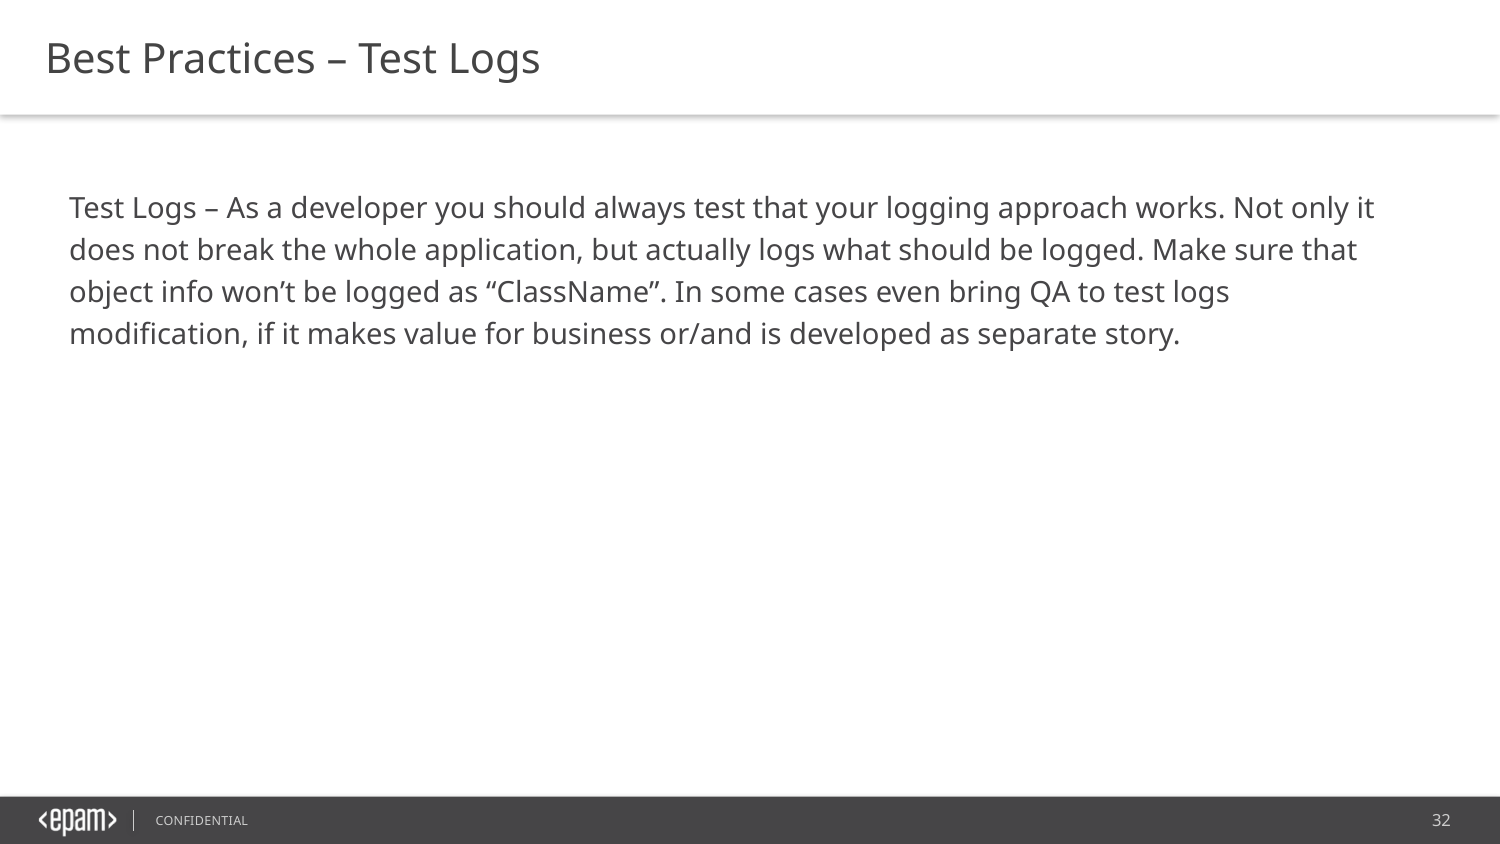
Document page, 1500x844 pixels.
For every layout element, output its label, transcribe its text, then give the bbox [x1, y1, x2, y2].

picture [38, 808, 117, 837]
list Best Practices – Test Logs [0, 0, 1500, 115]
list Test Logs – As a developer you should always test that your logging approach works. Not only it does not break the whole application, but actually logs what should be logged. Make sure that object info won’t be logged as “ClassName”. In some cases even bring QA to test logs modification, if it makes value for business or/and is developed as separate story. [57, 176, 1426, 732]
